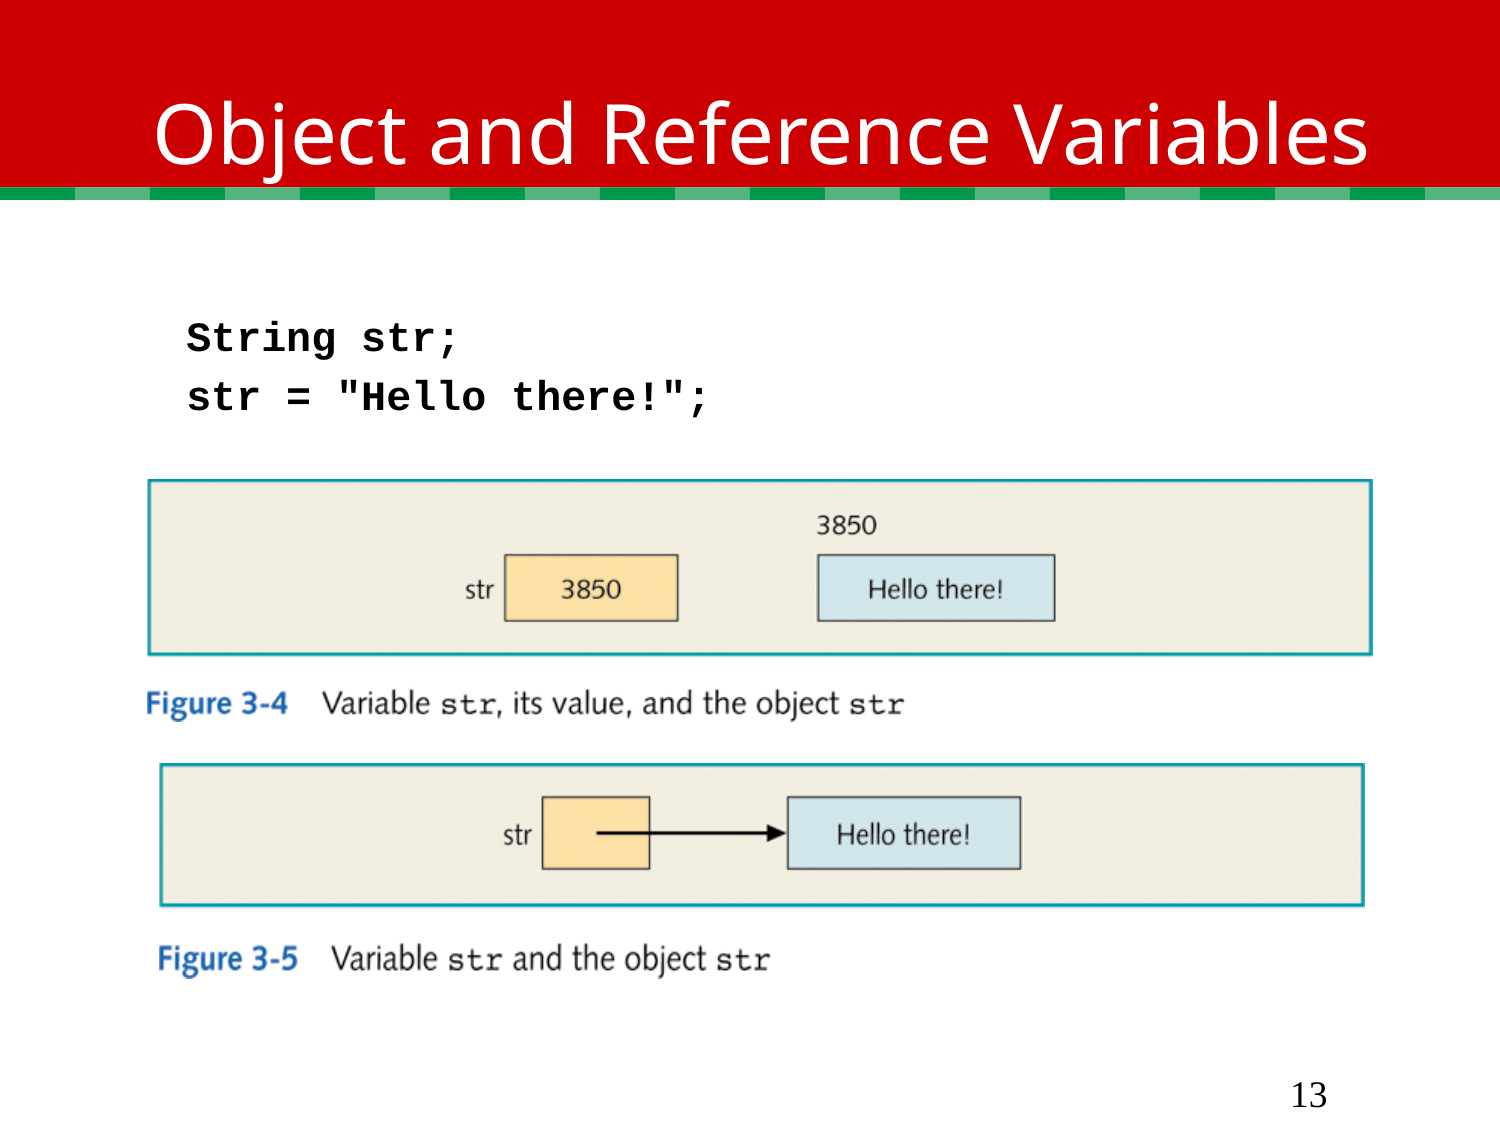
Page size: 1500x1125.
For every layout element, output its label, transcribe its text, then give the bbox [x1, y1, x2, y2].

slide_number ‹#› [1275, 1062, 1475, 1100]
title Object and Reference Variables [137, 37, 1450, 225]
list String str; str = "Hello there!"; [171, 302, 1309, 428]
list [159, 763, 1365, 980]
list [147, 479, 1373, 722]
